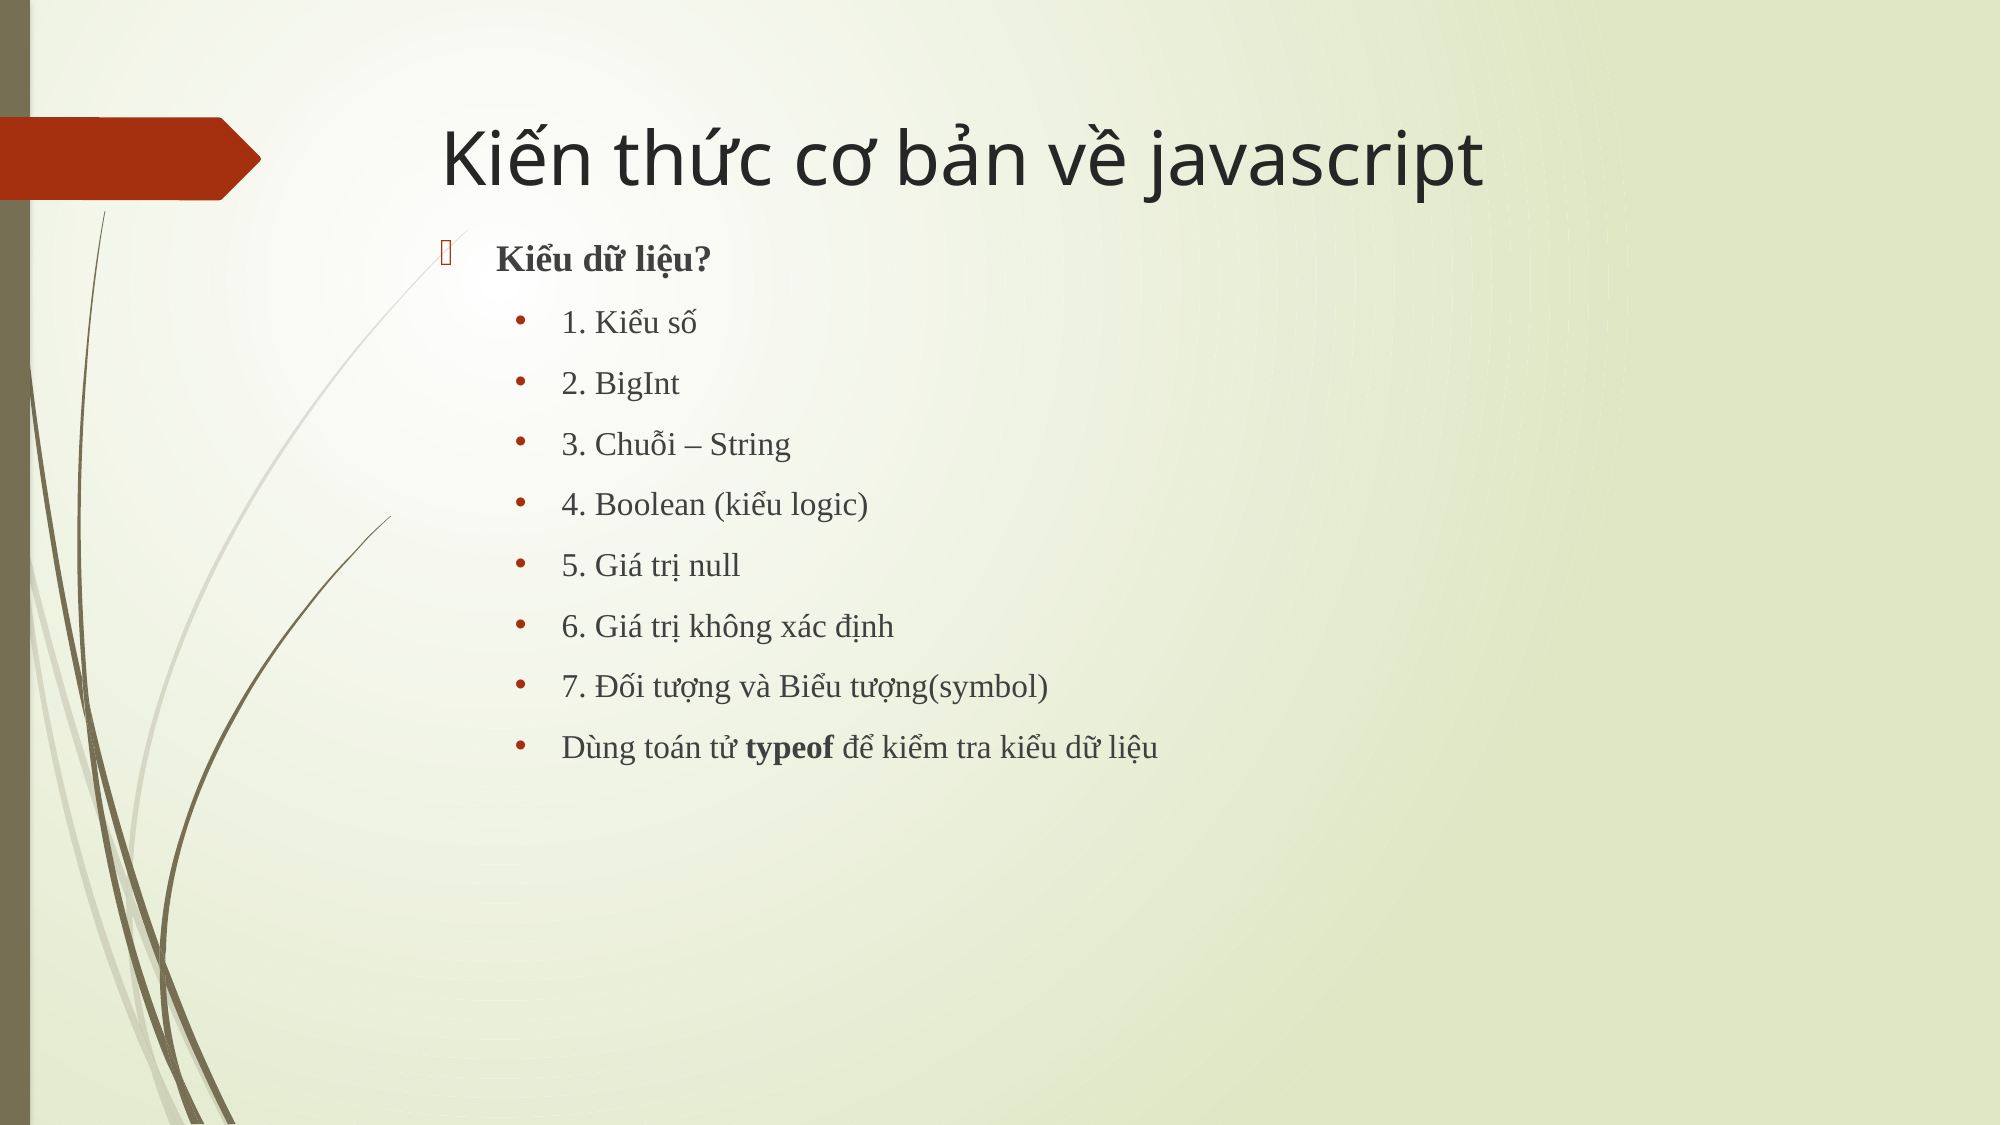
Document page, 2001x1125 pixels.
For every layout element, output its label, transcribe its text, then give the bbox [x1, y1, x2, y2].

title Kiến thức cơ bản về javascript [425, 102, 1888, 210]
list Kiểu dữ liệu? 1. Kiểu số 2. BigInt 3. Chuỗi – String 4. Boolean (kiểu logic) 5. Giá trị null 6. Giá trị không xác định 7. Đối tượng và Biểu tượng(symbol) Dùng toán tử typeof để kiểm tra kiểu dữ liệu [424, 226, 1888, 970]
